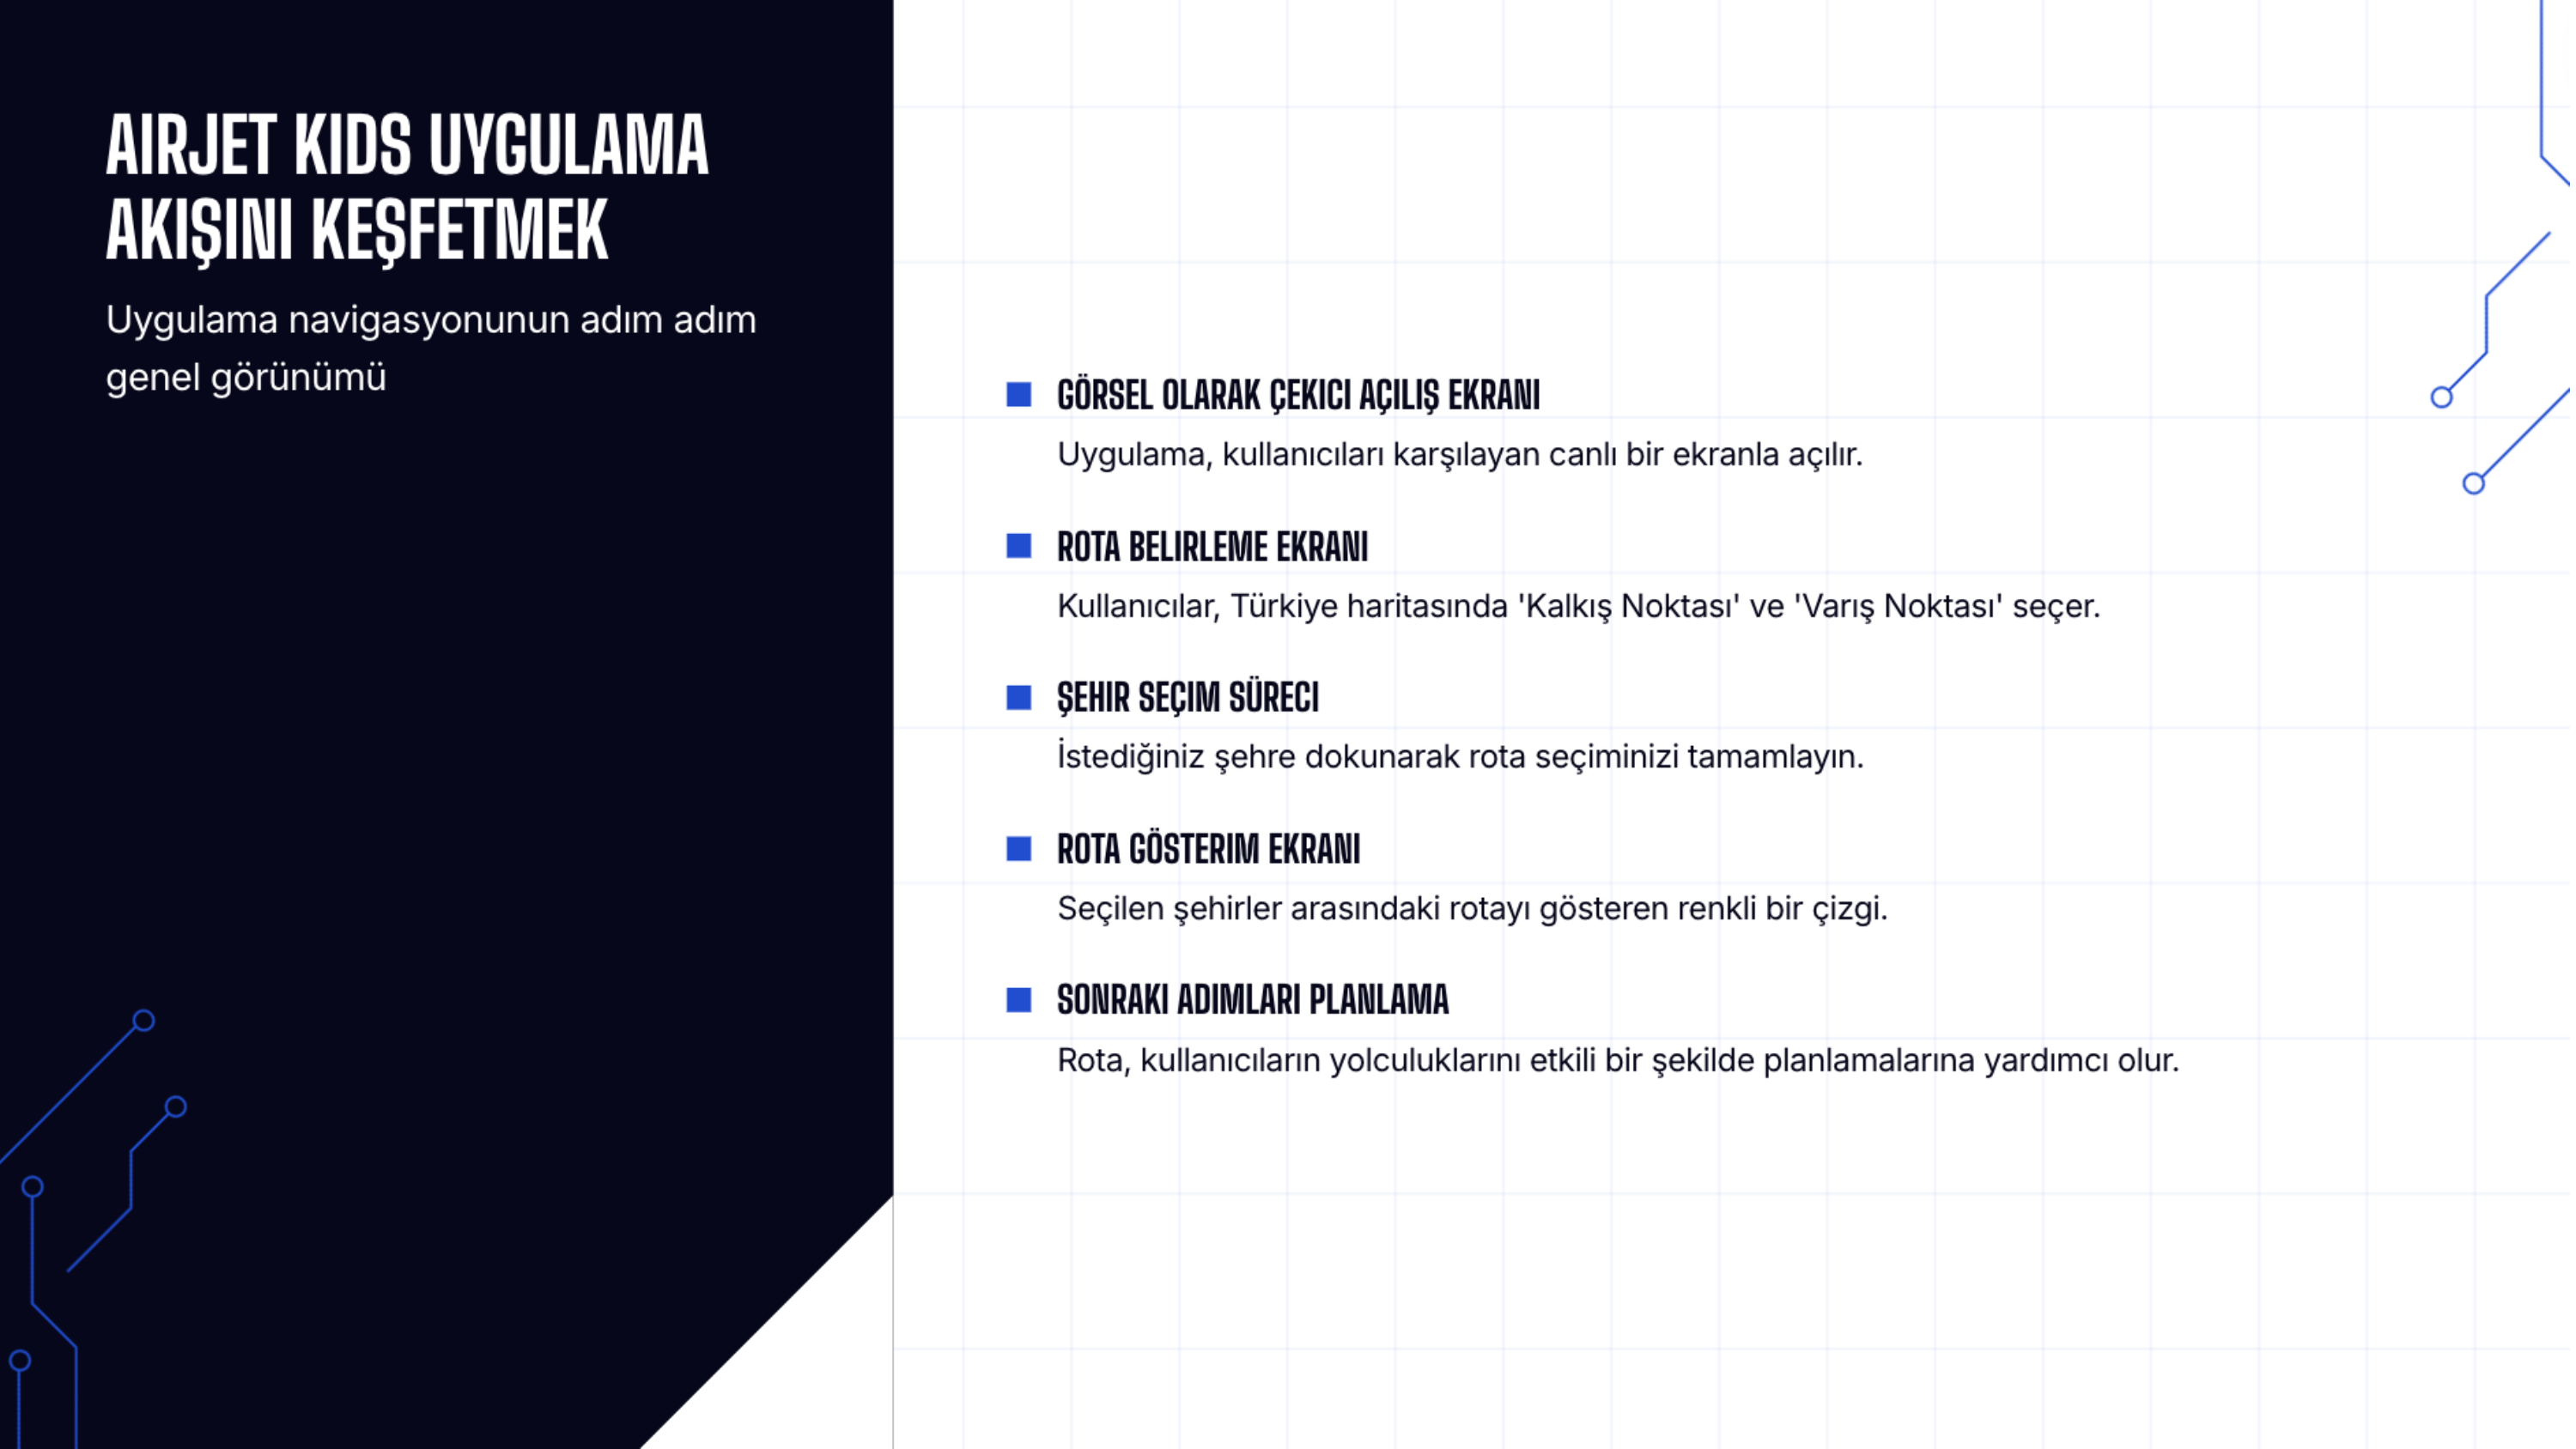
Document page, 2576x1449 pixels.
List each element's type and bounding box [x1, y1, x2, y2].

text_box [0, 0, 2570, 1449]
